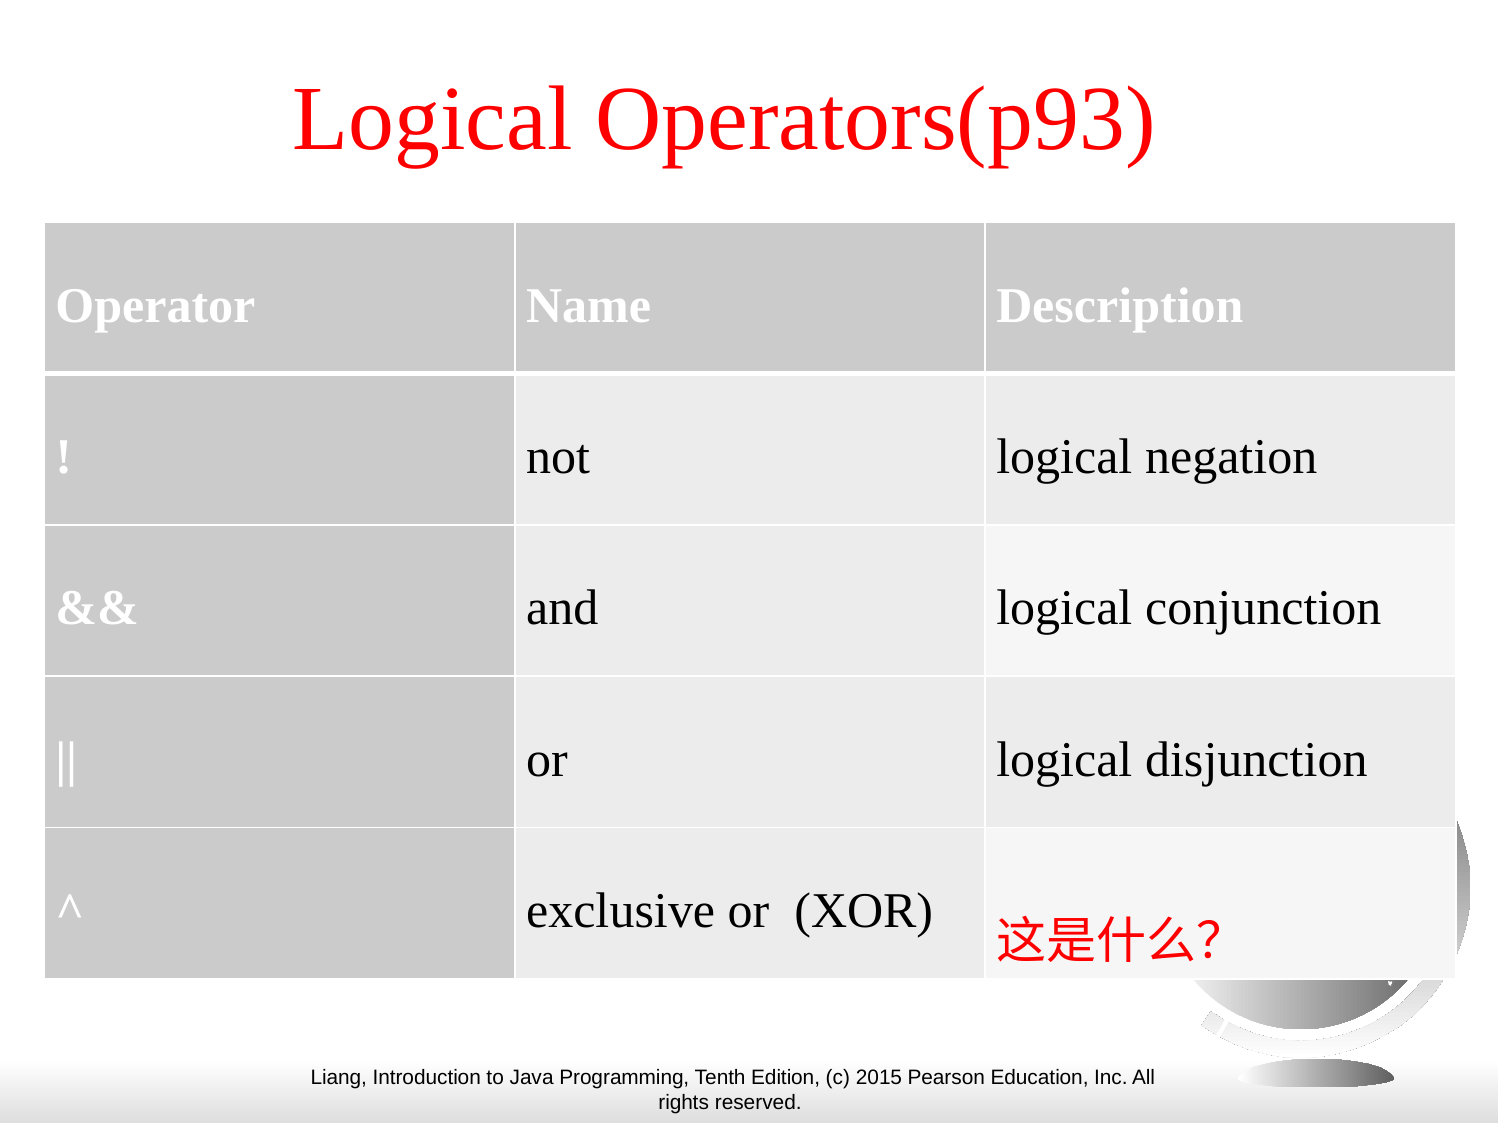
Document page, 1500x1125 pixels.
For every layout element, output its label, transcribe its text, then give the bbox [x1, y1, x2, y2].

table_cell not [516, 376, 984, 524]
table_cell 这是什么？ [986, 828, 1455, 978]
table_header Name [516, 223, 984, 371]
table_cell || [45, 677, 514, 827]
table_cell or [516, 677, 984, 827]
slide_number [1074, 1049, 1388, 1125]
table_cell ^ [45, 828, 514, 978]
table_cell exclusive or (XOR) [516, 828, 984, 978]
table_header Description [986, 223, 1455, 371]
table_header Operator [45, 223, 514, 371]
table_cell ! [45, 376, 514, 524]
table_cell logical disjunction [986, 677, 1455, 827]
table_cell and [516, 526, 984, 675]
table_cell logical conjunction [986, 526, 1455, 675]
table_cell && [45, 526, 514, 675]
title Logical Operators(p93) [87, 0, 1363, 222]
table_cell logical negation [986, 376, 1455, 524]
